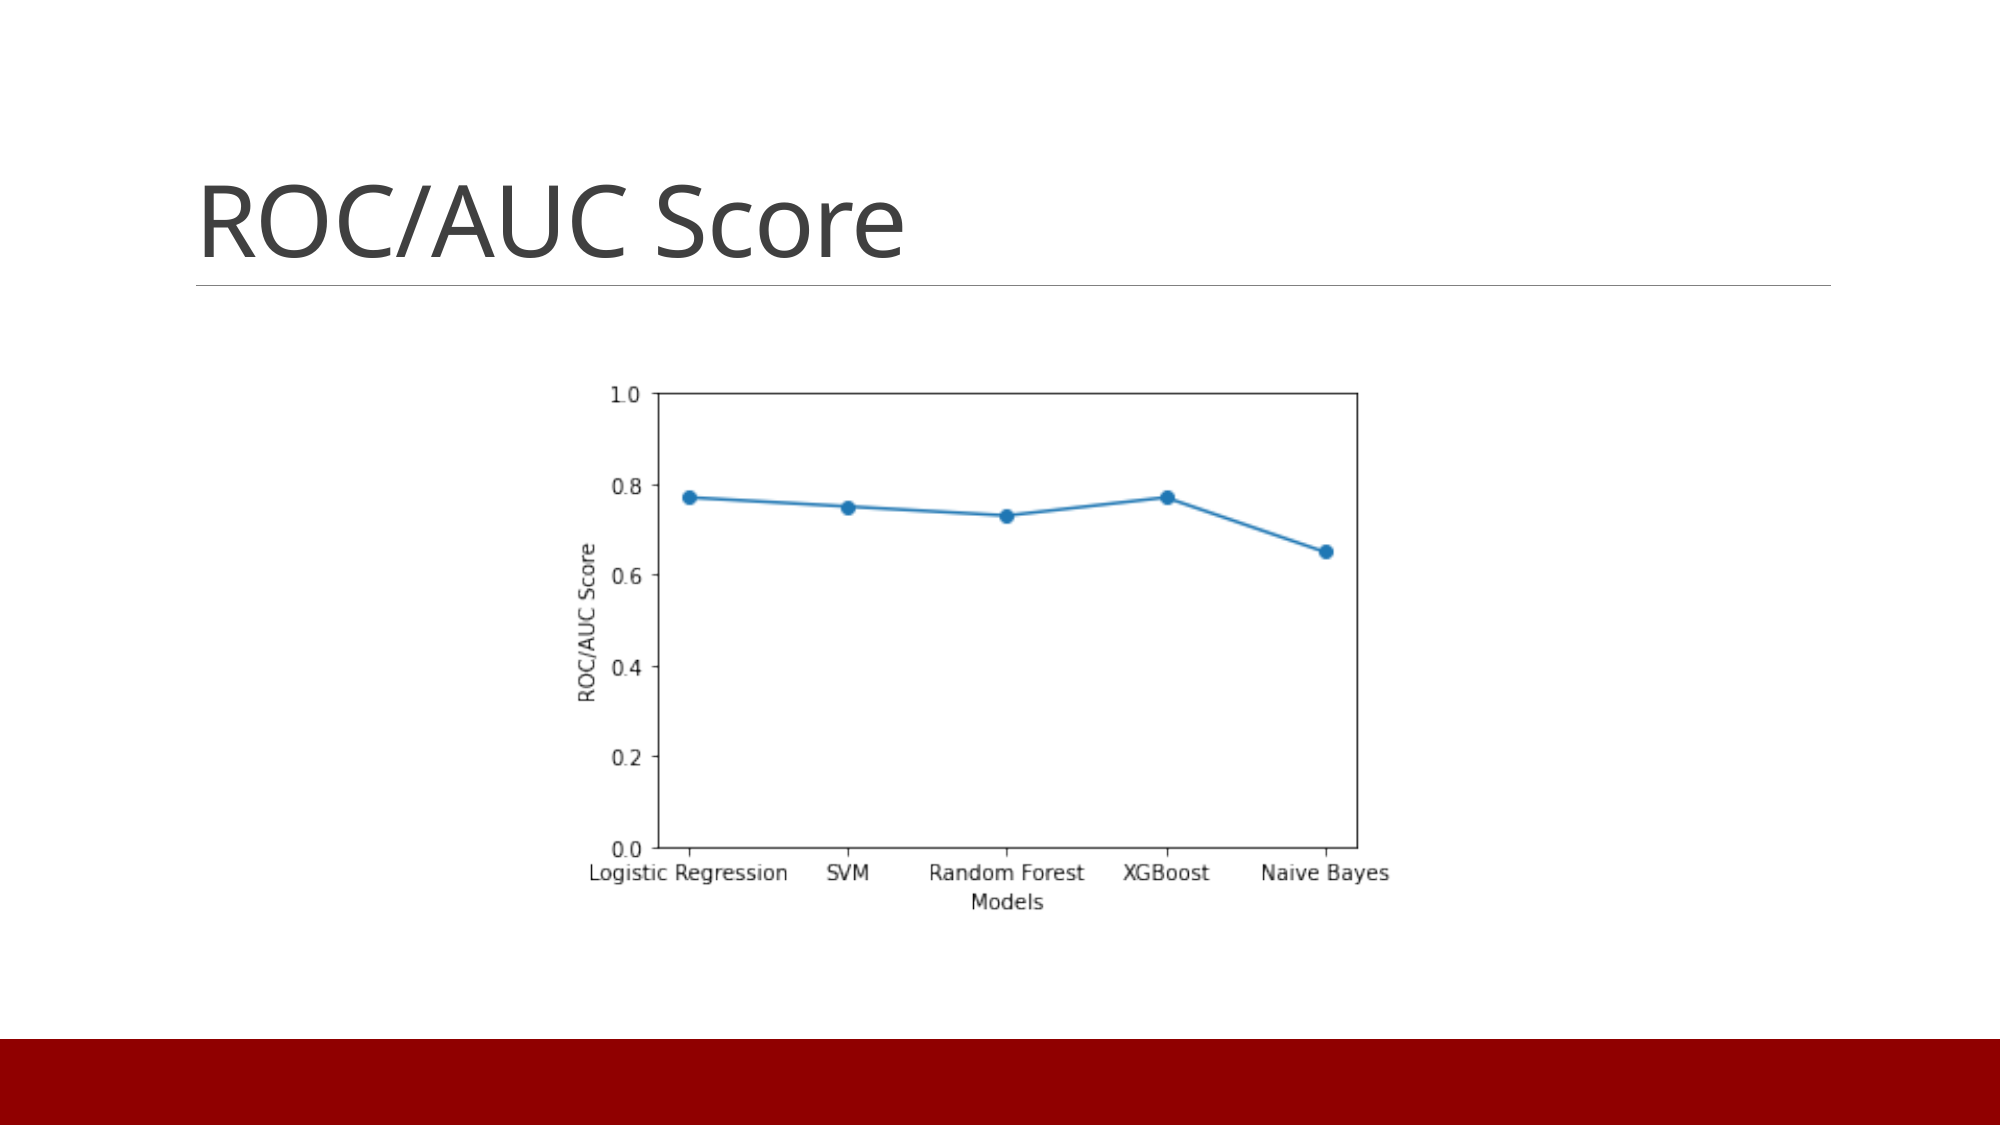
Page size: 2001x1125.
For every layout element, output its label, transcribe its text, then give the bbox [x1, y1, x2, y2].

title ROC/AUC Score [180, 47, 1830, 285]
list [566, 372, 1403, 928]
